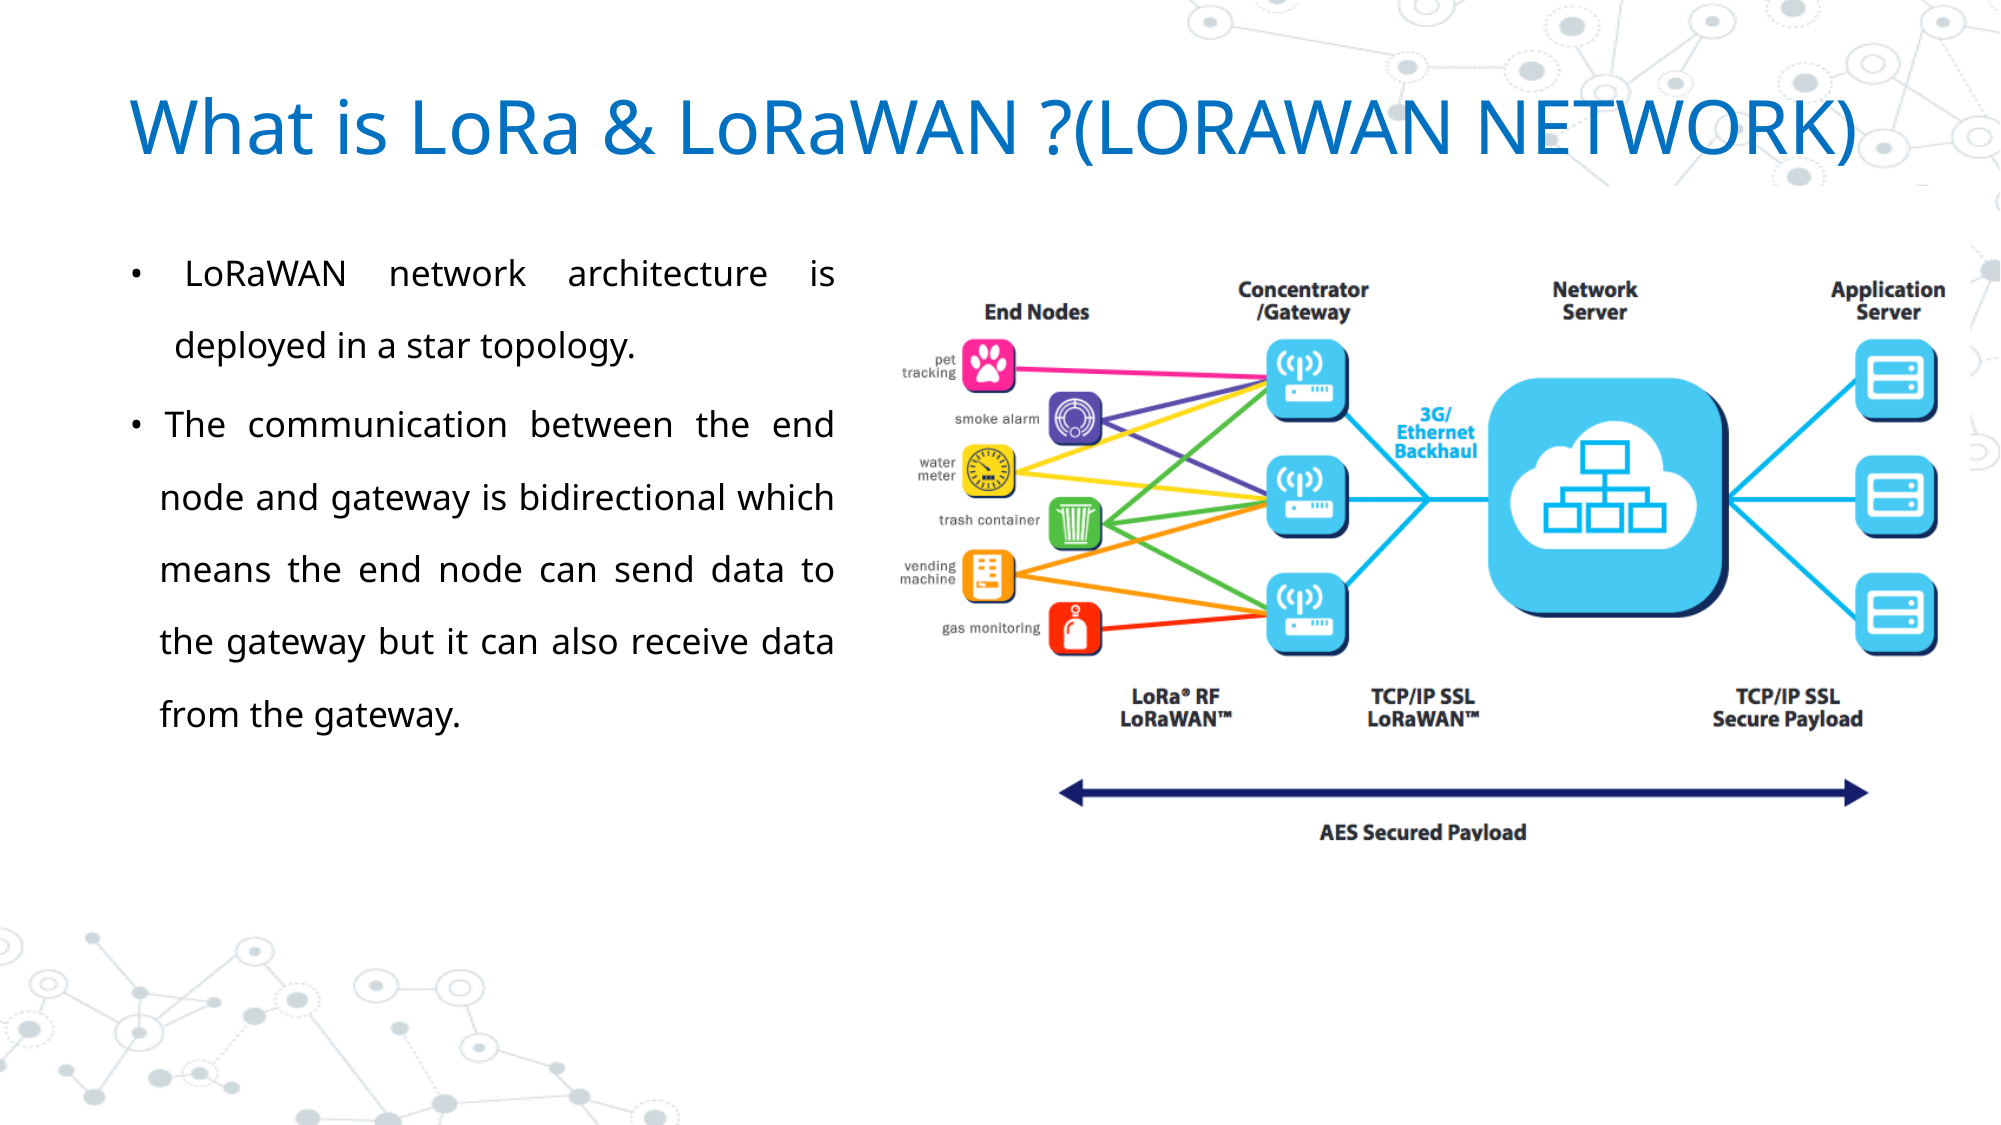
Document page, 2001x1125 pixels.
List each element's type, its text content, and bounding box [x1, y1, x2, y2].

list • LoRaWAN network architecture is deployed in a star topology. • The communication between the end node and gateway is bidirectional which means the end node can send data to the gateway but it can also receive data from the gateway. [114, 213, 851, 930]
title What is LoRa & LoRaWAN ?(LORAWAN NETWORK) [114, 61, 1886, 187]
picture [0, 0, 2001, 1125]
